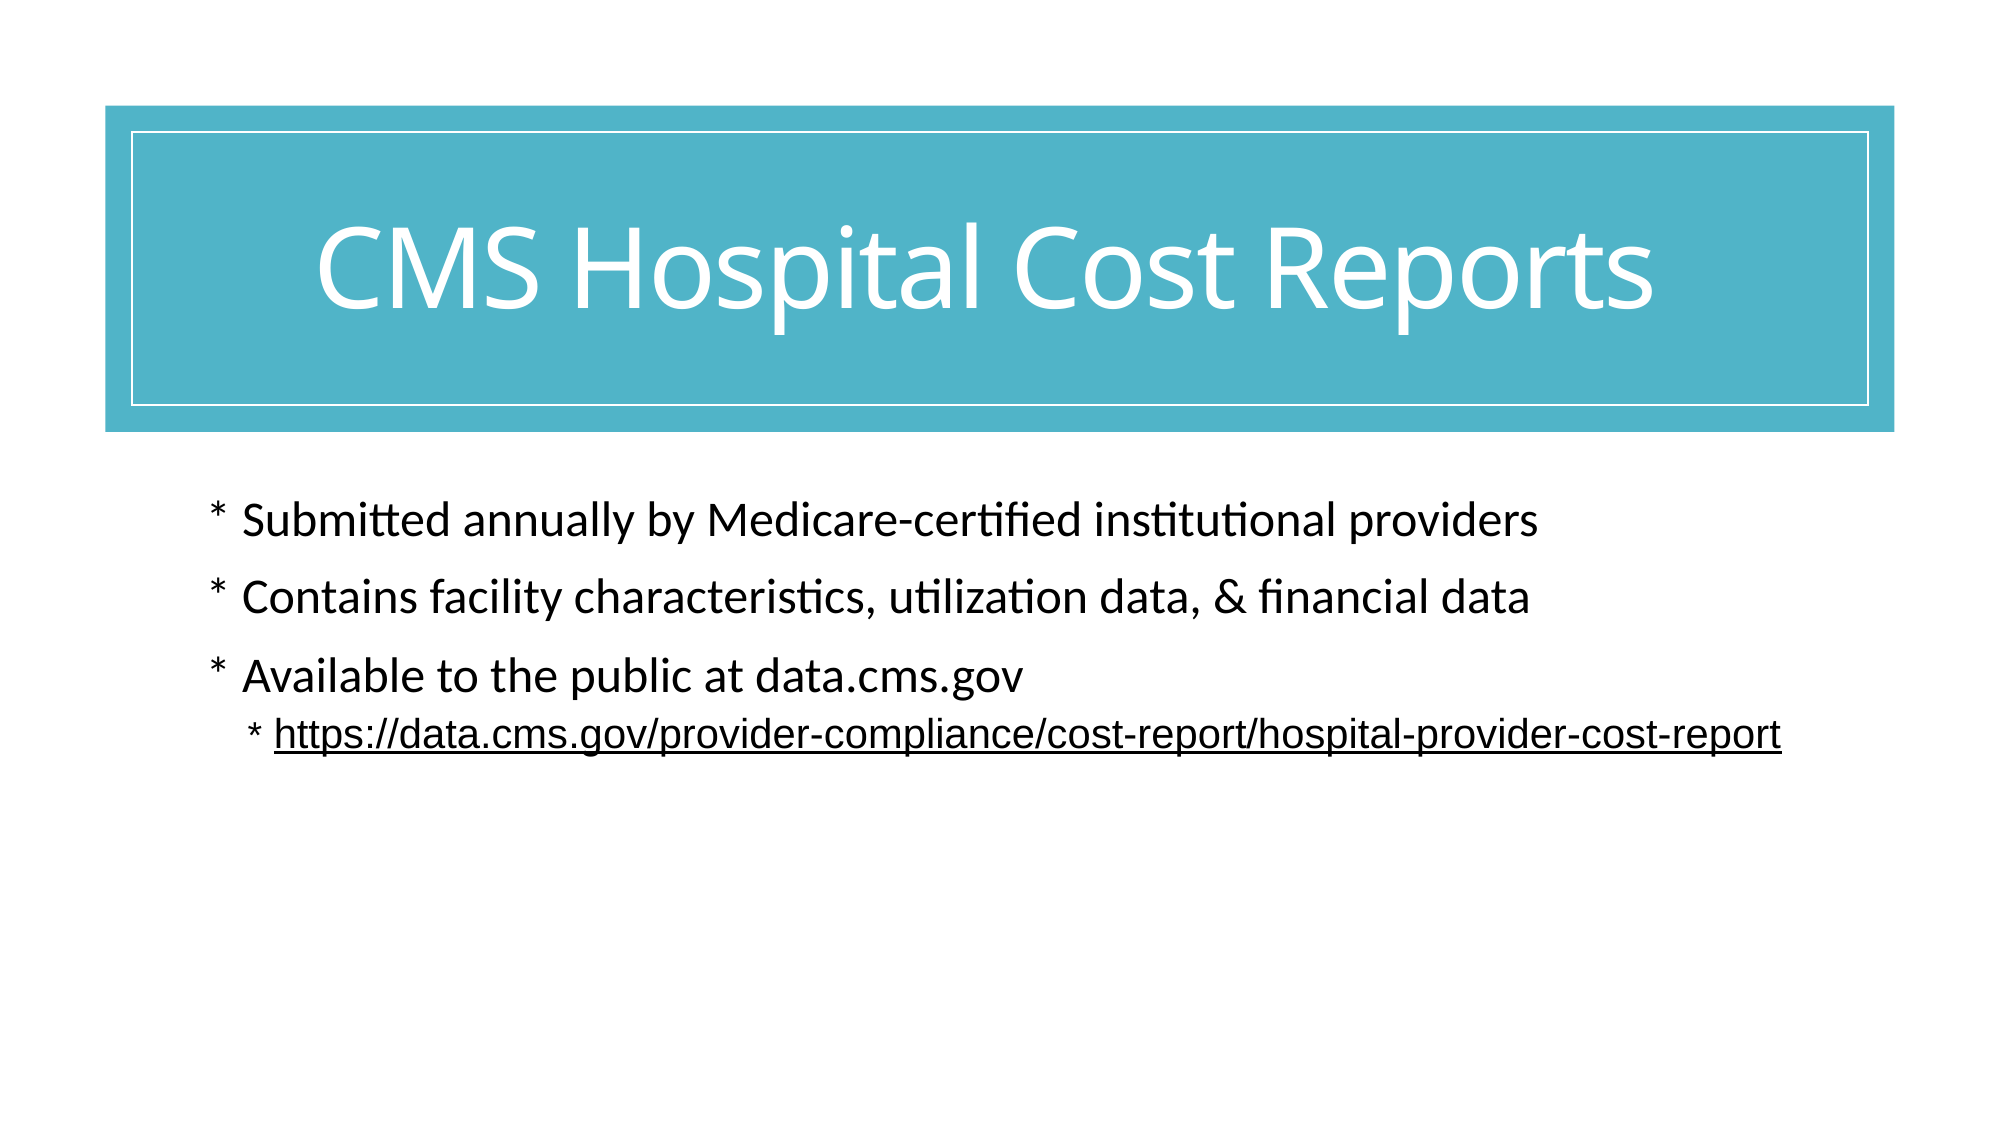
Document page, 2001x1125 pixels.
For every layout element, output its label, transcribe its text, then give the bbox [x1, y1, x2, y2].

text_box [131, 131, 1869, 406]
title CMS Hospital Cost Reports [175, 173, 1823, 376]
list * Submitted annually by Medicare-certified institutional providers * Contains facility characteristics, utilization data, & financial data * Available to the public at data.cms.gov * https://data.cms.gov/provider-compliance/cost-report/hospital-provider-cost-report [175, 487, 1823, 964]
text_box [104, 104, 1895, 433]
